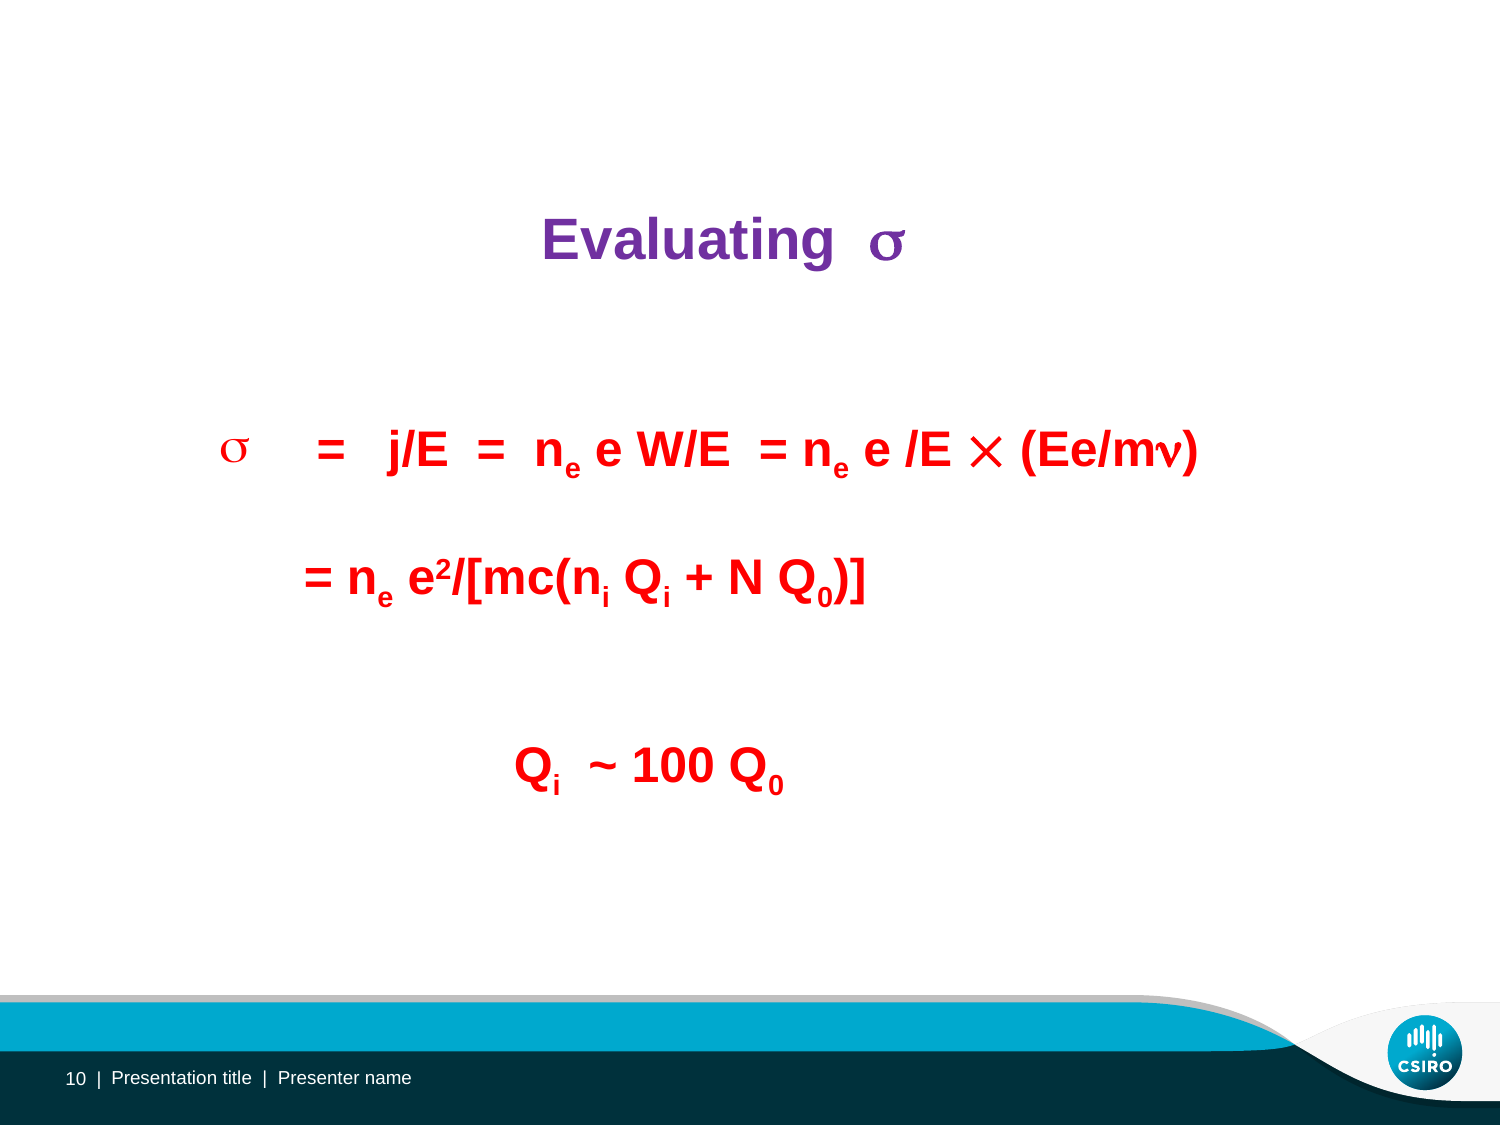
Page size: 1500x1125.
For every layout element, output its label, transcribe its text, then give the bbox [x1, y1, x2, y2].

slide_number 10 | [54, 1066, 102, 1088]
text_box = j/E = ne e W/E = ne e /E  (Ee/m) = ne e2/[mc(ni Qi + N Q0)] Qi ~ 100 Q0 [204, 408, 1214, 809]
text_box Evaluating  [527, 193, 920, 279]
footer Presentation title | Presenter name [111, 1066, 1110, 1088]
